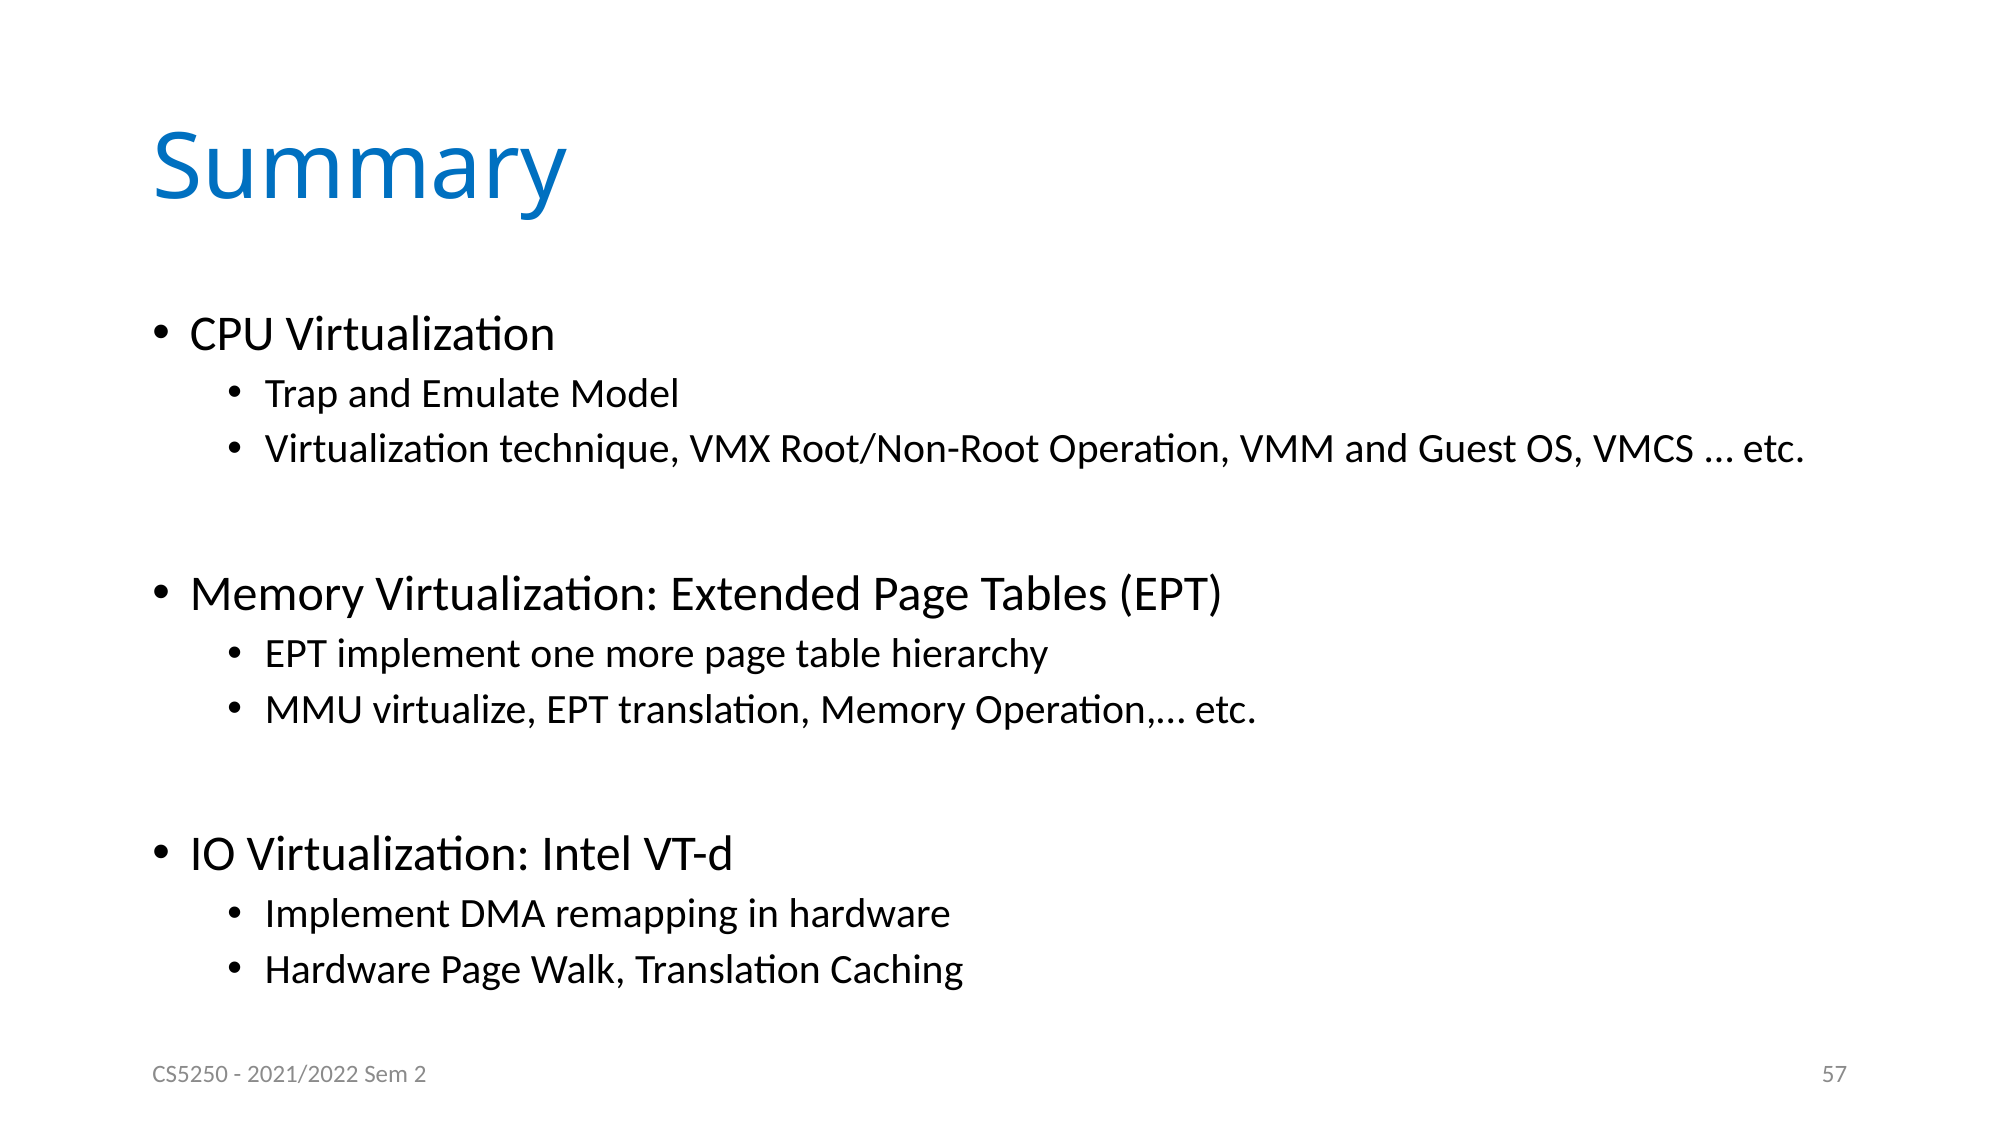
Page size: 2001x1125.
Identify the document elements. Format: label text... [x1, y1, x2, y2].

list CPU Virtualization Trap and Emulate Model Virtualization technique, VMX Root/Non-Root Operation, VMM and Guest OS, VMCS … etc. Memory Virtualization: Extended Page Tables (EPT) EPT implement one more page table hierarchy MMU virtualize, EPT translation, Memory Operation,… etc. IO Virtualization: Intel VT-d Implement DMA remapping in hardware Hardware Page Walk, Translation Caching [137, 299, 1863, 1014]
slide_number CS5250 - 2021/2022 Sem 2 [137, 1042, 588, 1103]
title Summary [137, 59, 1863, 278]
slide_number 57 [1412, 1042, 1863, 1103]
